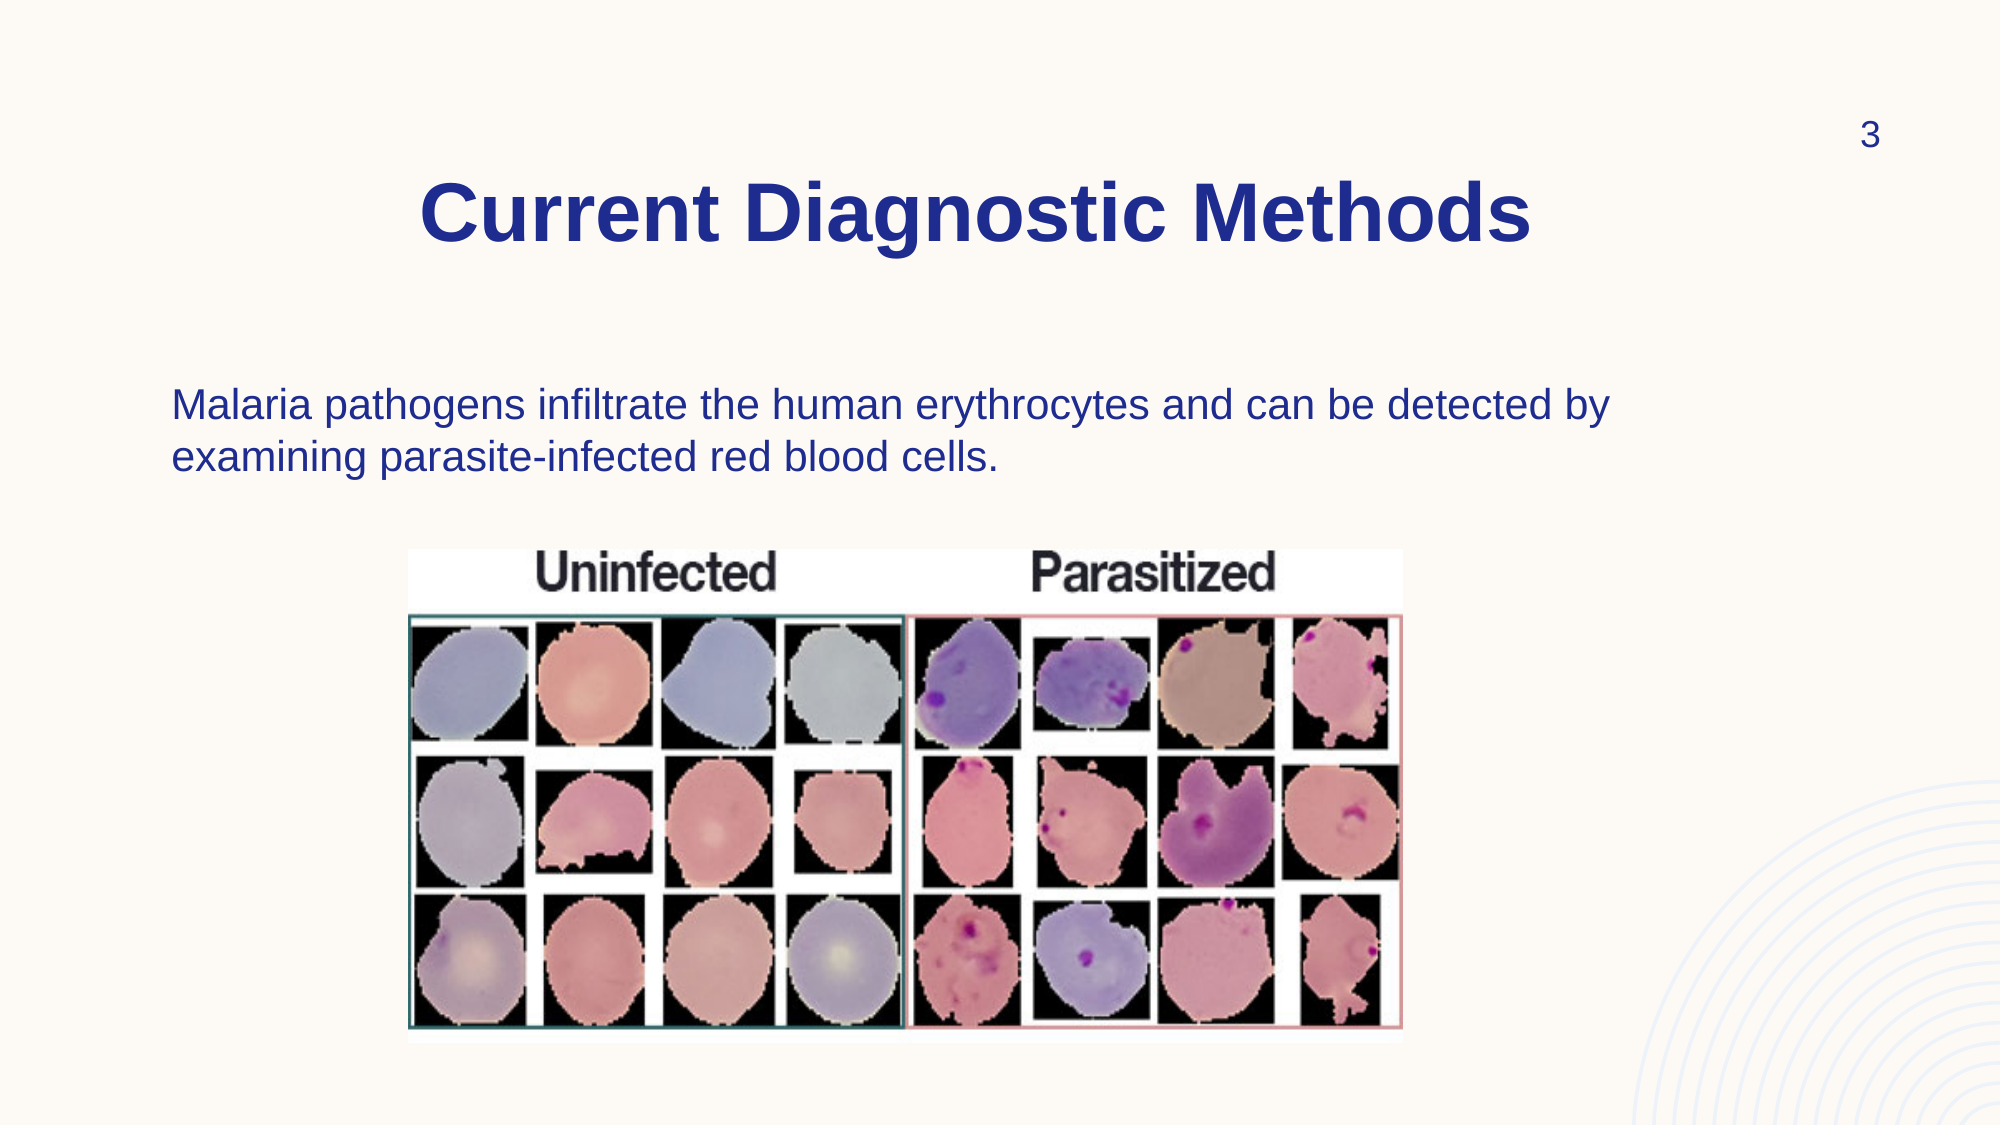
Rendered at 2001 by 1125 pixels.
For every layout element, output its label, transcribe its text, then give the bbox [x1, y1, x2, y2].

title Current Diagnostic Methods [285, 42, 1669, 266]
picture [408, 549, 1403, 1044]
slide_number 3 [1783, 75, 1958, 190]
list Malaria pathogens infiltrate the human erythrocytes and can be detected by examining parasite-infected red blood cells. [156, 304, 1826, 553]
